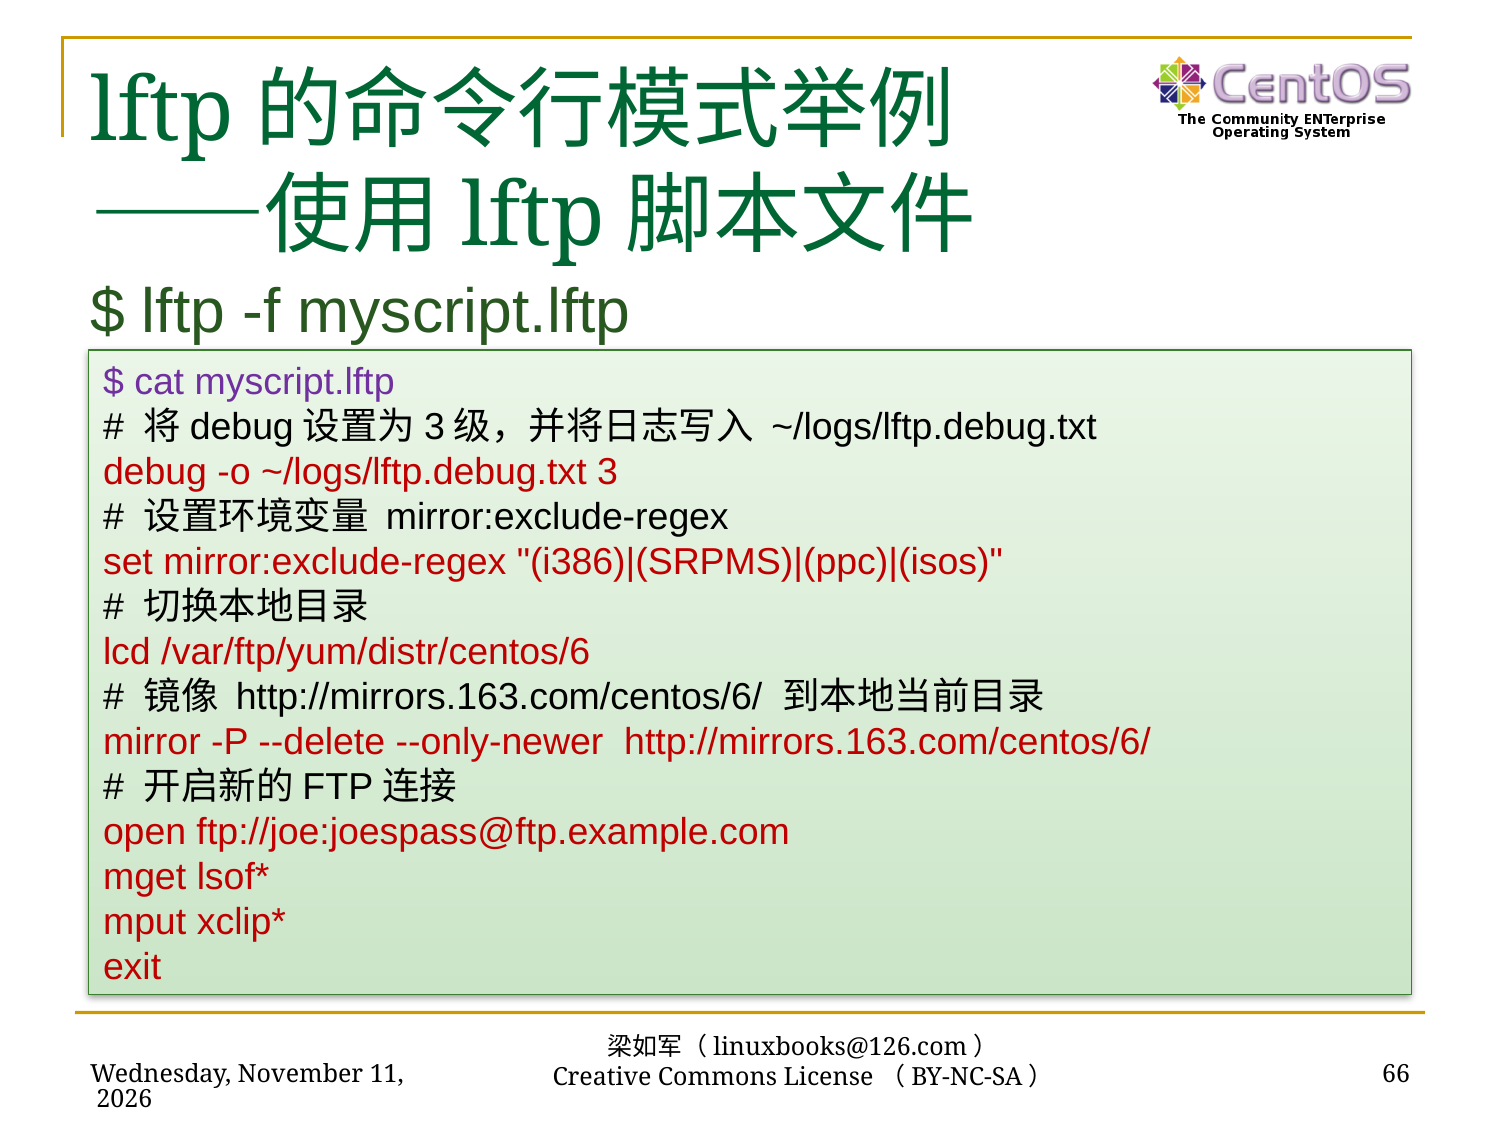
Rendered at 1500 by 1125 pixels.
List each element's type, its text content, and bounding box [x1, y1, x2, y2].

list $ lftp -f myscript.lftp [74, 262, 1426, 351]
slide_number 66 [1074, 1023, 1426, 1100]
footer 梁如军（linuxbooks@126.com） Creative Commons License（BY-NC-SA） [359, 1022, 1247, 1099]
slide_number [74, 1023, 426, 1100]
text_box $ cat myscript.lftp # 将debug设置为3级，并将日志写入 ~/logs/lftp.debug.txt debug -o ~/logs/lftp.debug.txt 3 # 设置环境变量 mirror:exclude-regex set mirror:exclude-regex "(i386)|(SRPMS)|(ppc)|(isos)" # 切换本地目录 lcd /var/ftp/yum/distr/centos/6 # 镜像 http://mirrors.163.com/centos/6/ 到本地当前目录 mirror -P --delete --only-newer http://mirrors.163.com/centos/6/ # 开启新的FTP连接 open ftp://joe:joespass@ftp.example.com mget lsof* mput xclip* exit [88, 349, 1412, 995]
title lftp的命令行模式举例 ——使用lftp脚本文件 [74, 45, 1426, 233]
